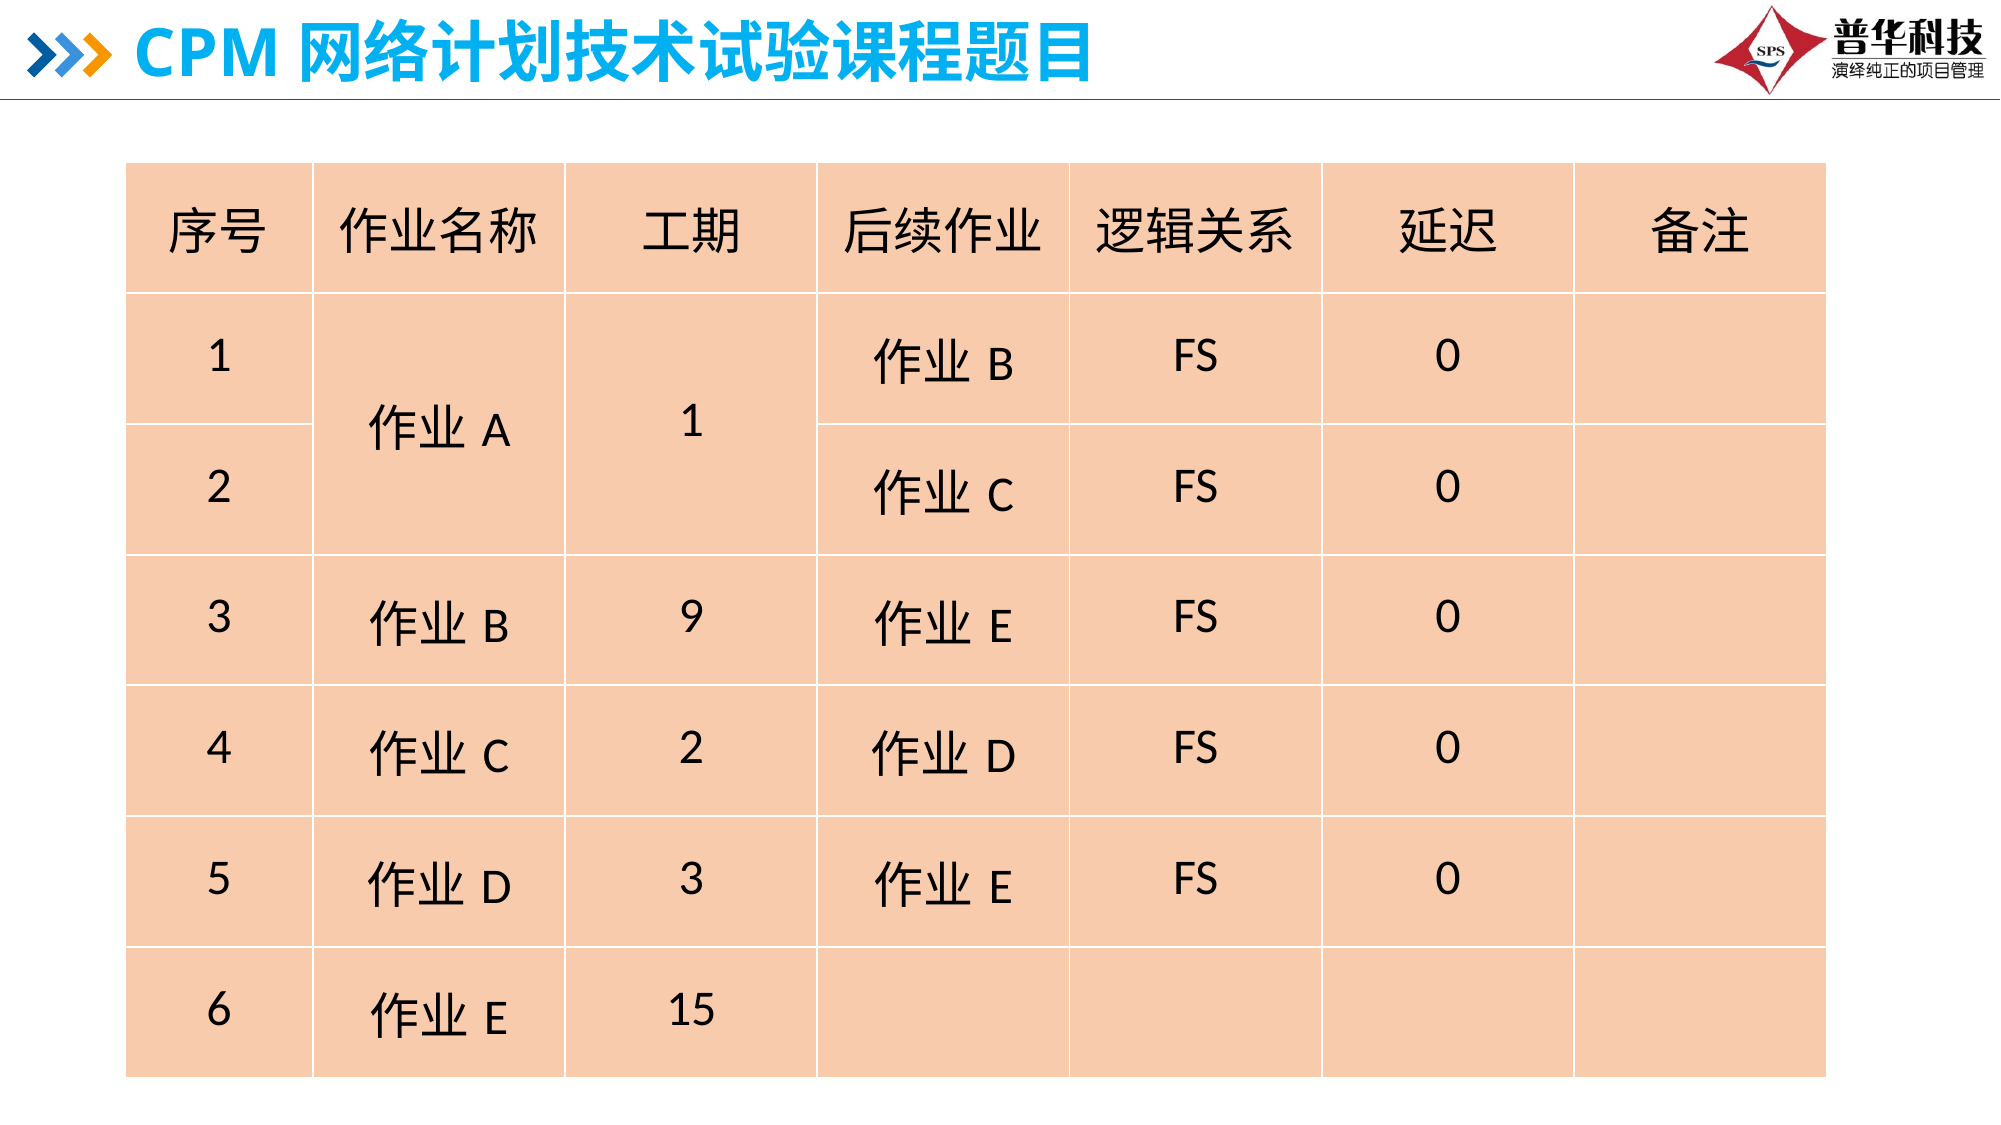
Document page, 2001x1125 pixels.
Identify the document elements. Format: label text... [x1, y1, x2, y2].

table_cell 0 [1323, 686, 1573, 815]
table_cell 作业C [818, 425, 1069, 554]
table_cell 3 [566, 817, 816, 946]
table_header 逻辑关系 [1070, 163, 1321, 292]
table_cell 2 [126, 425, 312, 554]
table_cell 作业A [314, 294, 564, 554]
table_cell [1575, 556, 1826, 684]
table_cell 3 [126, 556, 312, 684]
table_cell 0 [1323, 294, 1573, 423]
table_header 作业名称 [314, 163, 564, 292]
table_cell FS [1070, 556, 1321, 684]
table_header 工期 [566, 163, 816, 292]
table_cell 1 [566, 294, 816, 554]
table_cell 2 [566, 686, 816, 815]
table_cell 作业D [818, 686, 1069, 815]
table_cell 4 [126, 686, 312, 815]
table_cell 15 [566, 948, 816, 1077]
table_header 序号 [126, 163, 312, 292]
table_cell 9 [566, 556, 816, 684]
table_cell 1 [126, 294, 312, 423]
title CPM网络计划技术试验课程题目 [118, 0, 1736, 157]
picture [1736, 4, 1999, 95]
table_cell 作业B [818, 294, 1069, 423]
table_cell [1575, 425, 1826, 554]
table_cell 作业E [818, 556, 1069, 684]
table_cell FS [1070, 817, 1321, 946]
table_cell 0 [1323, 556, 1573, 684]
table_cell 5 [126, 817, 312, 946]
table_cell [1575, 948, 1826, 1077]
table_header 备注 [1575, 163, 1826, 292]
table_cell FS [1070, 425, 1321, 554]
table_cell 作业E [818, 817, 1069, 946]
table_header 延迟 [1323, 163, 1573, 292]
table_cell 0 [1323, 817, 1573, 946]
table_header 后续作业 [818, 163, 1069, 292]
table_cell 作业C [314, 686, 564, 815]
table_cell 作业E [314, 948, 564, 1077]
table_cell 作业B [314, 556, 564, 684]
table_cell 0 [1323, 425, 1573, 554]
table_cell [1575, 817, 1826, 946]
table_cell 作业D [314, 817, 564, 946]
table_cell FS [1070, 294, 1321, 423]
table_cell [1575, 294, 1826, 423]
table_cell 6 [126, 948, 312, 1077]
table_cell [1070, 948, 1321, 1077]
table_cell [818, 948, 1069, 1077]
table_cell FS [1070, 686, 1321, 815]
table_cell [1323, 948, 1573, 1077]
table_cell [1575, 686, 1826, 815]
